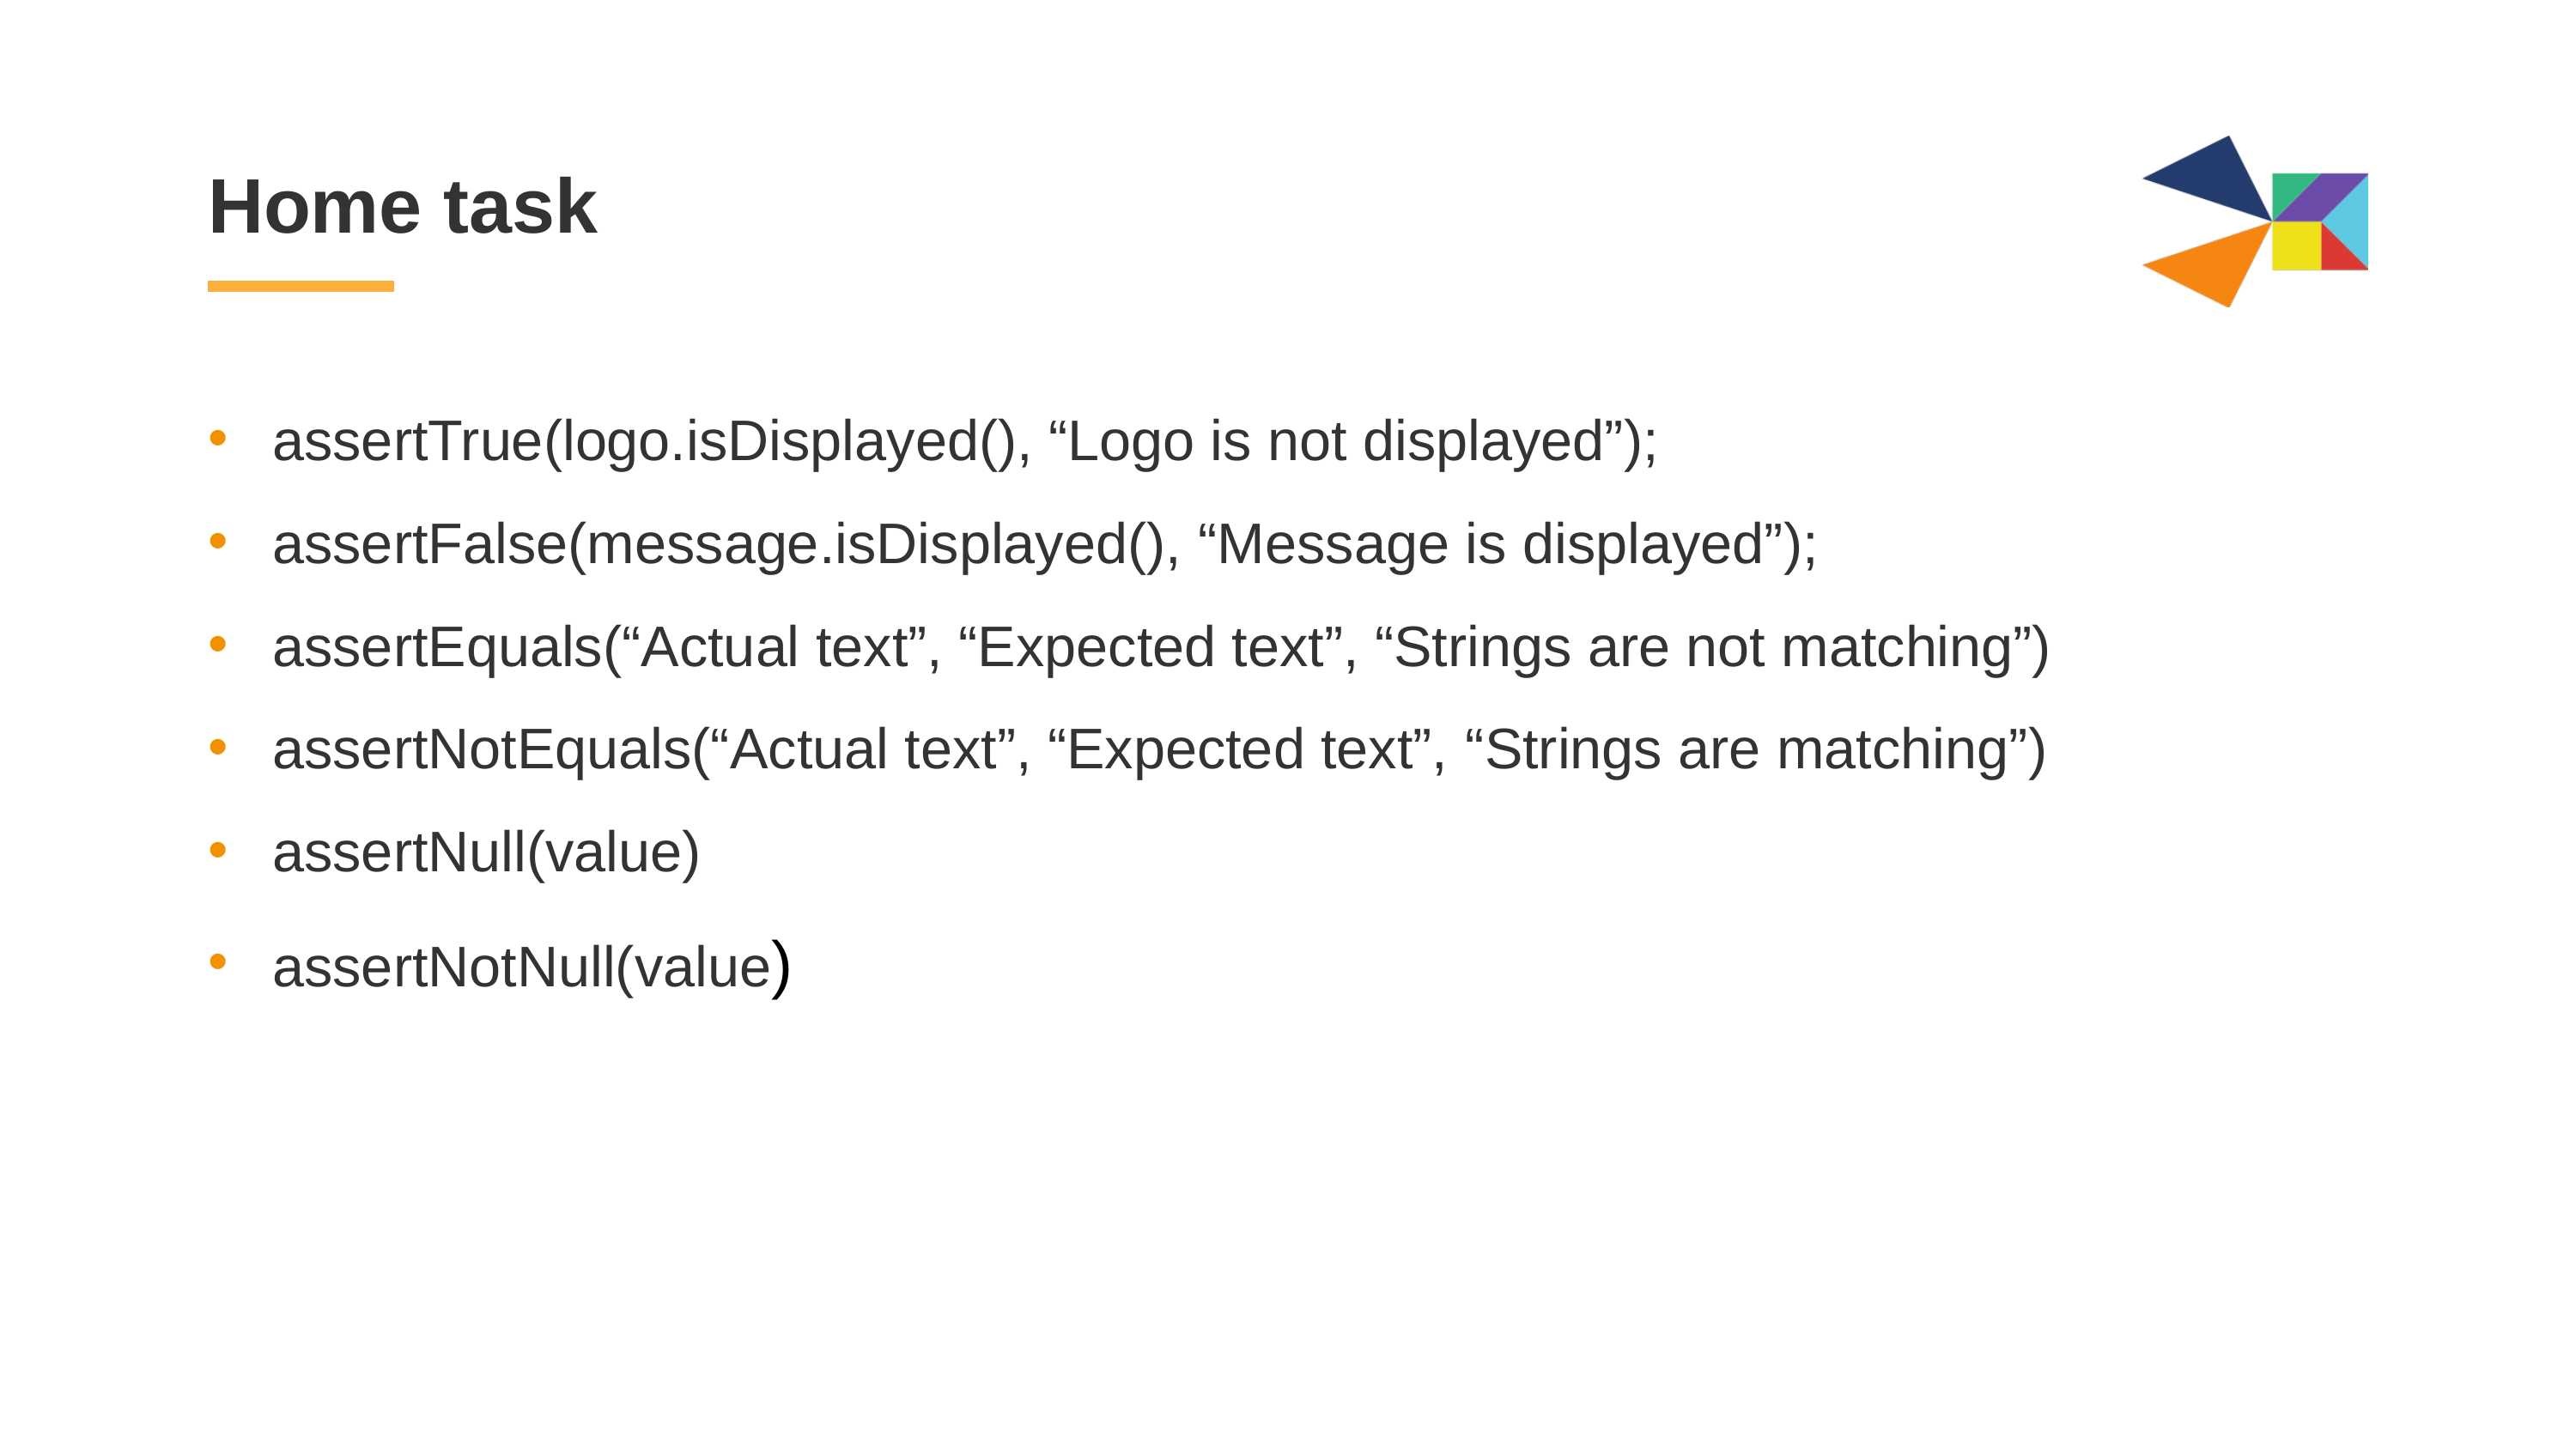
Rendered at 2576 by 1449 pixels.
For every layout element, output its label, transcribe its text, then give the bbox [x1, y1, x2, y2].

title Home task [208, 161, 1877, 282]
picture [2142, 136, 2368, 307]
list assertTrue(logo.isDisplayed(), “Logo is not displayed”); assertFalse(message.isDisplayed(), “Message is displayed”); assertEquals(“Actual text”, “Expected text”, “Strings are not matching”) assertNotEquals(“Actual text”, “Expected text”, “Strings are matching”) assertNull(value) assertNotNull(value) [208, 368, 2368, 1272]
picture [208, 282, 394, 292]
